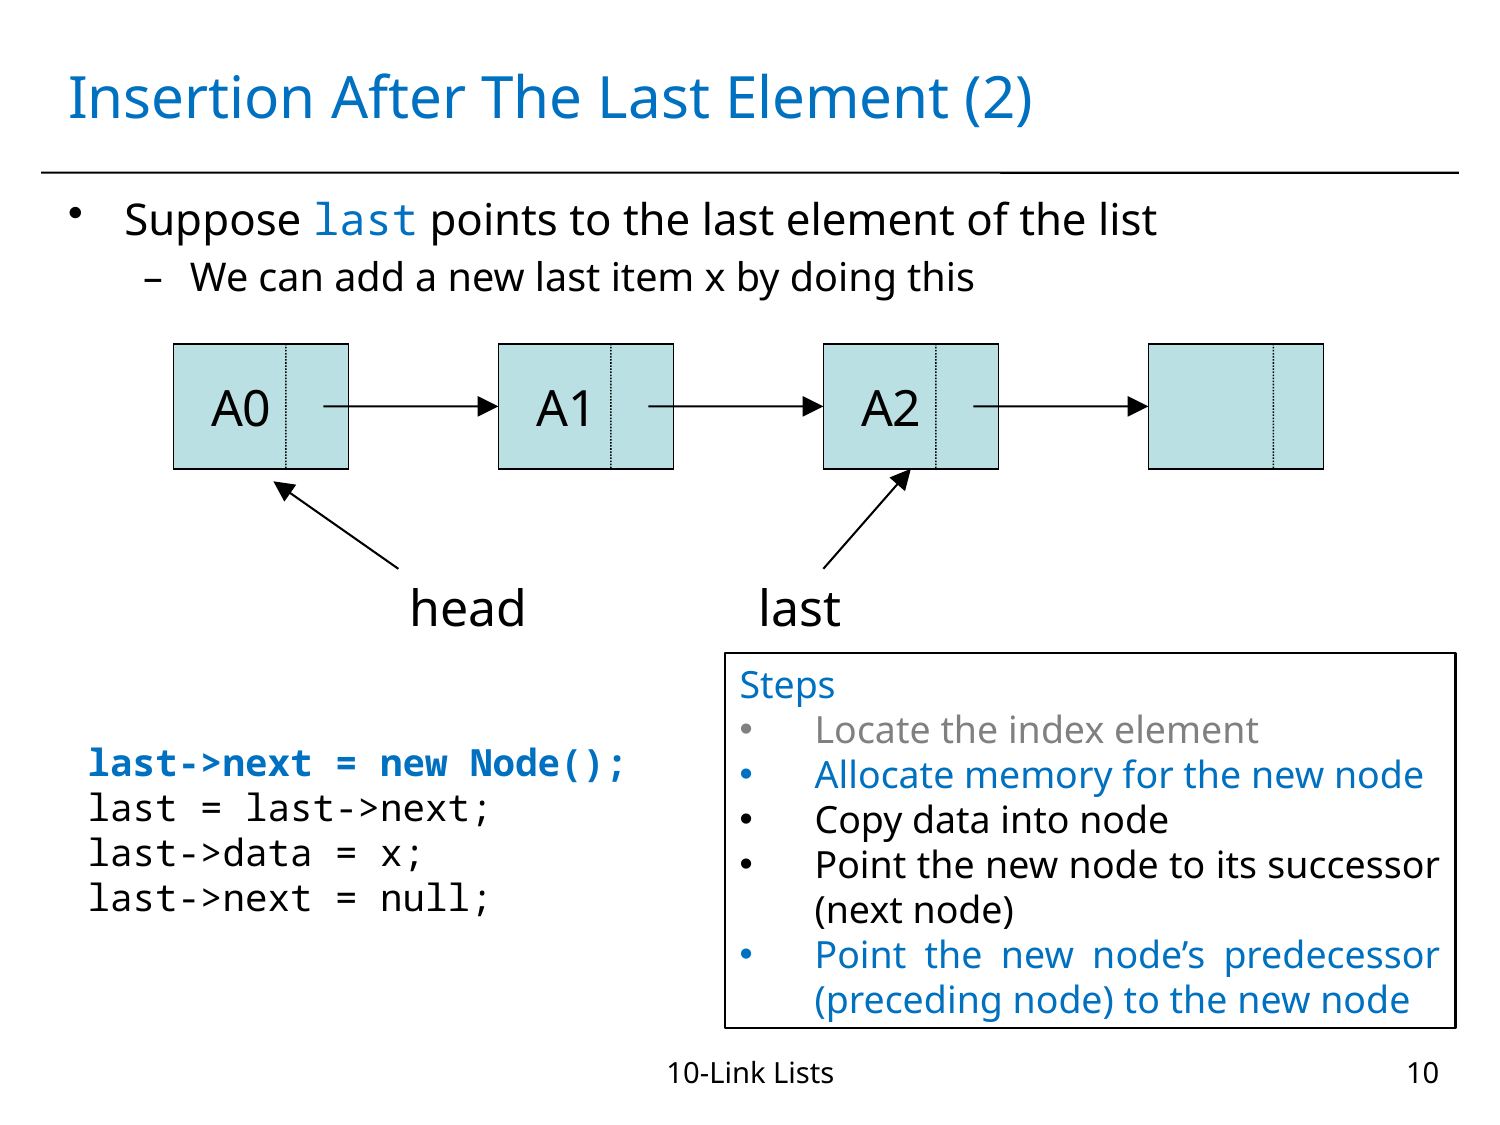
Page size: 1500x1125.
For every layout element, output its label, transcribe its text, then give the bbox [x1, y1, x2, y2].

text_box [273, 481, 399, 569]
text_box [648, 396, 824, 417]
text_box A1 [498, 343, 674, 469]
text_box [973, 396, 1149, 417]
text_box last->next = new Node(); last = last->next; last->data = x; last->next = null; [72, 731, 677, 927]
text_box Steps Locate the index element Allocate memory for the new node Copy data into node Point the new node to its successor (next node) Point the new node’s predecessor (preceding node) to the new node [724, 653, 1456, 1029]
footer 10-Link Lists [502, 1046, 999, 1125]
text_box head [394, 568, 542, 644]
slide_number 10 [1104, 1046, 1455, 1125]
title Insertion After The Last Element (2) [52, 30, 1448, 159]
text_box [823, 468, 911, 569]
list Suppose last points to the last element of the list We can add a new last item x by doing this [52, 184, 1448, 322]
text_box [1148, 343, 1324, 469]
text_box A2 [823, 343, 999, 469]
text_box [323, 396, 499, 417]
text_box last [743, 568, 856, 644]
text_box A0 [173, 343, 349, 469]
